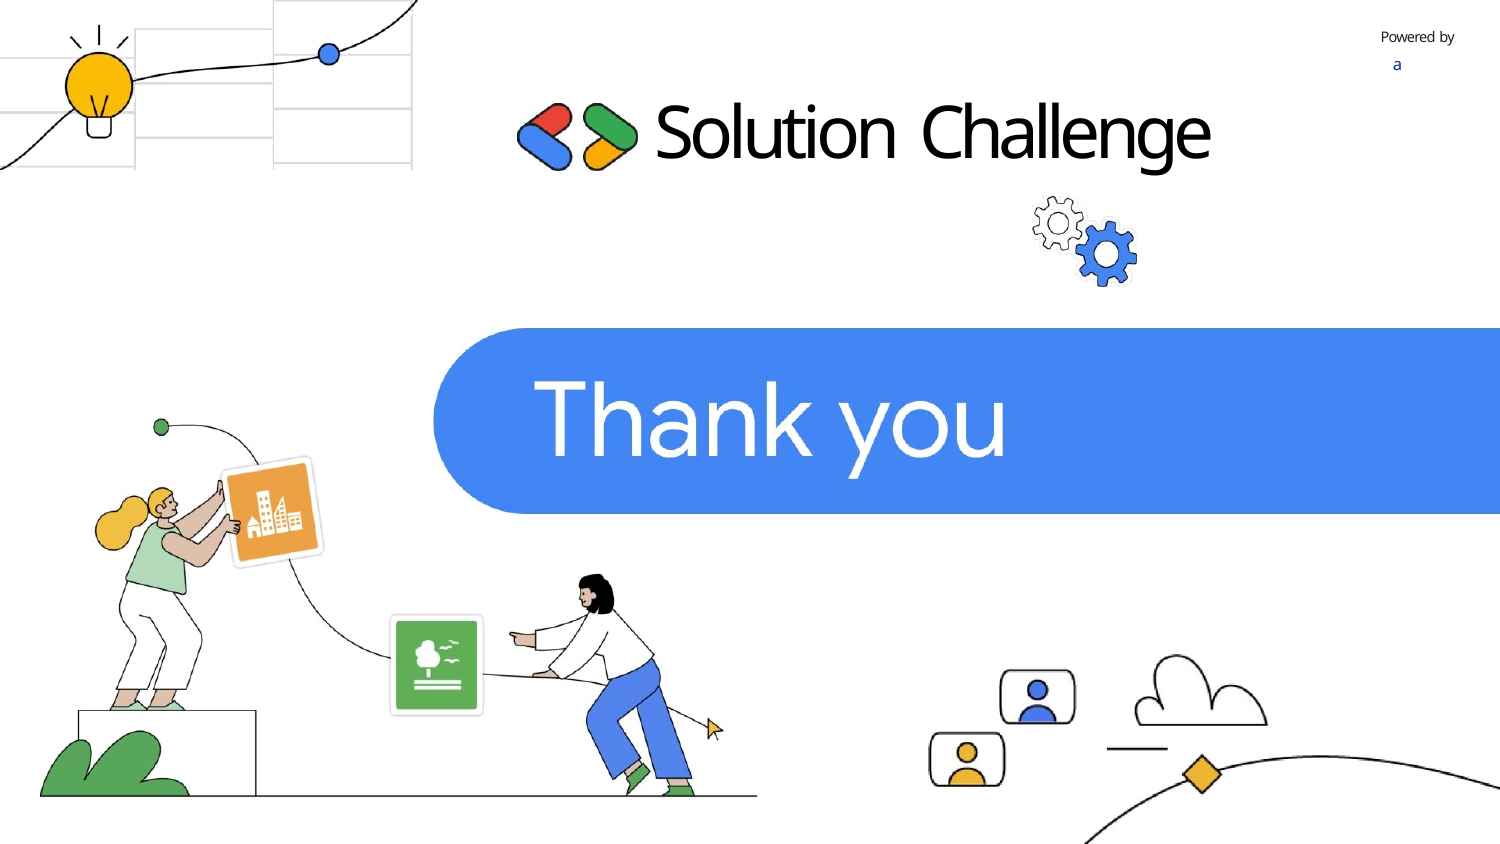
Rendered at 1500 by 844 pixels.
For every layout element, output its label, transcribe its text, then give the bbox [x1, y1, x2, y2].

picture [1032, 227, 1137, 287]
text_box Powered by a [1378, 18, 1458, 74]
title Solution Challenge [38, 83, 1417, 227]
picture [40, 328, 1500, 844]
picture [0, 0, 418, 170]
